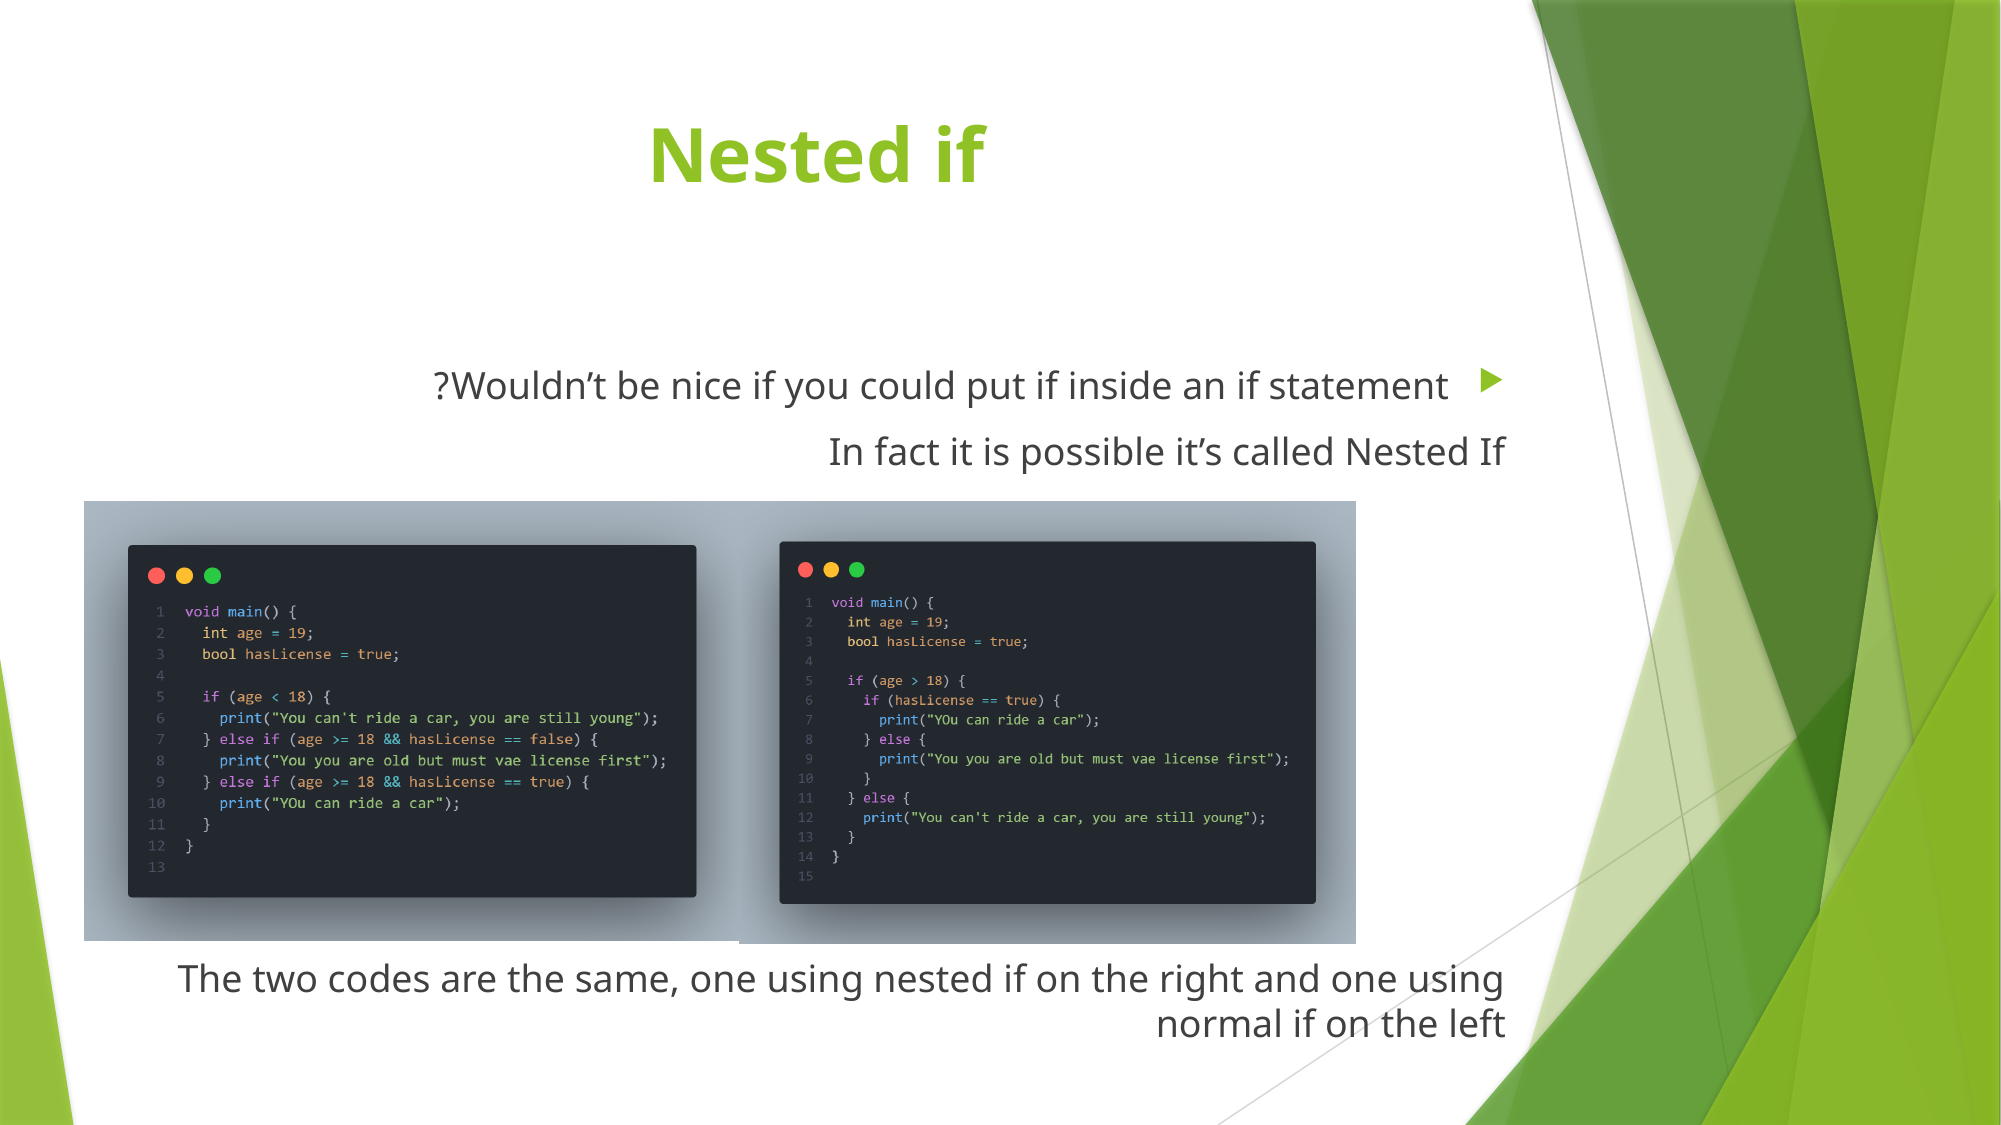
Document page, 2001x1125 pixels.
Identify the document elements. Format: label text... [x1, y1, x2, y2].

picture [84, 501, 1357, 945]
list Wouldn’t be nice if you could put if inside an if statement? In fact it is possible it’s called Nested If The two codes are the same, one using nested if on the right and one using normal if on the left [111, 354, 1522, 1125]
title Nested if [111, 99, 1522, 317]
